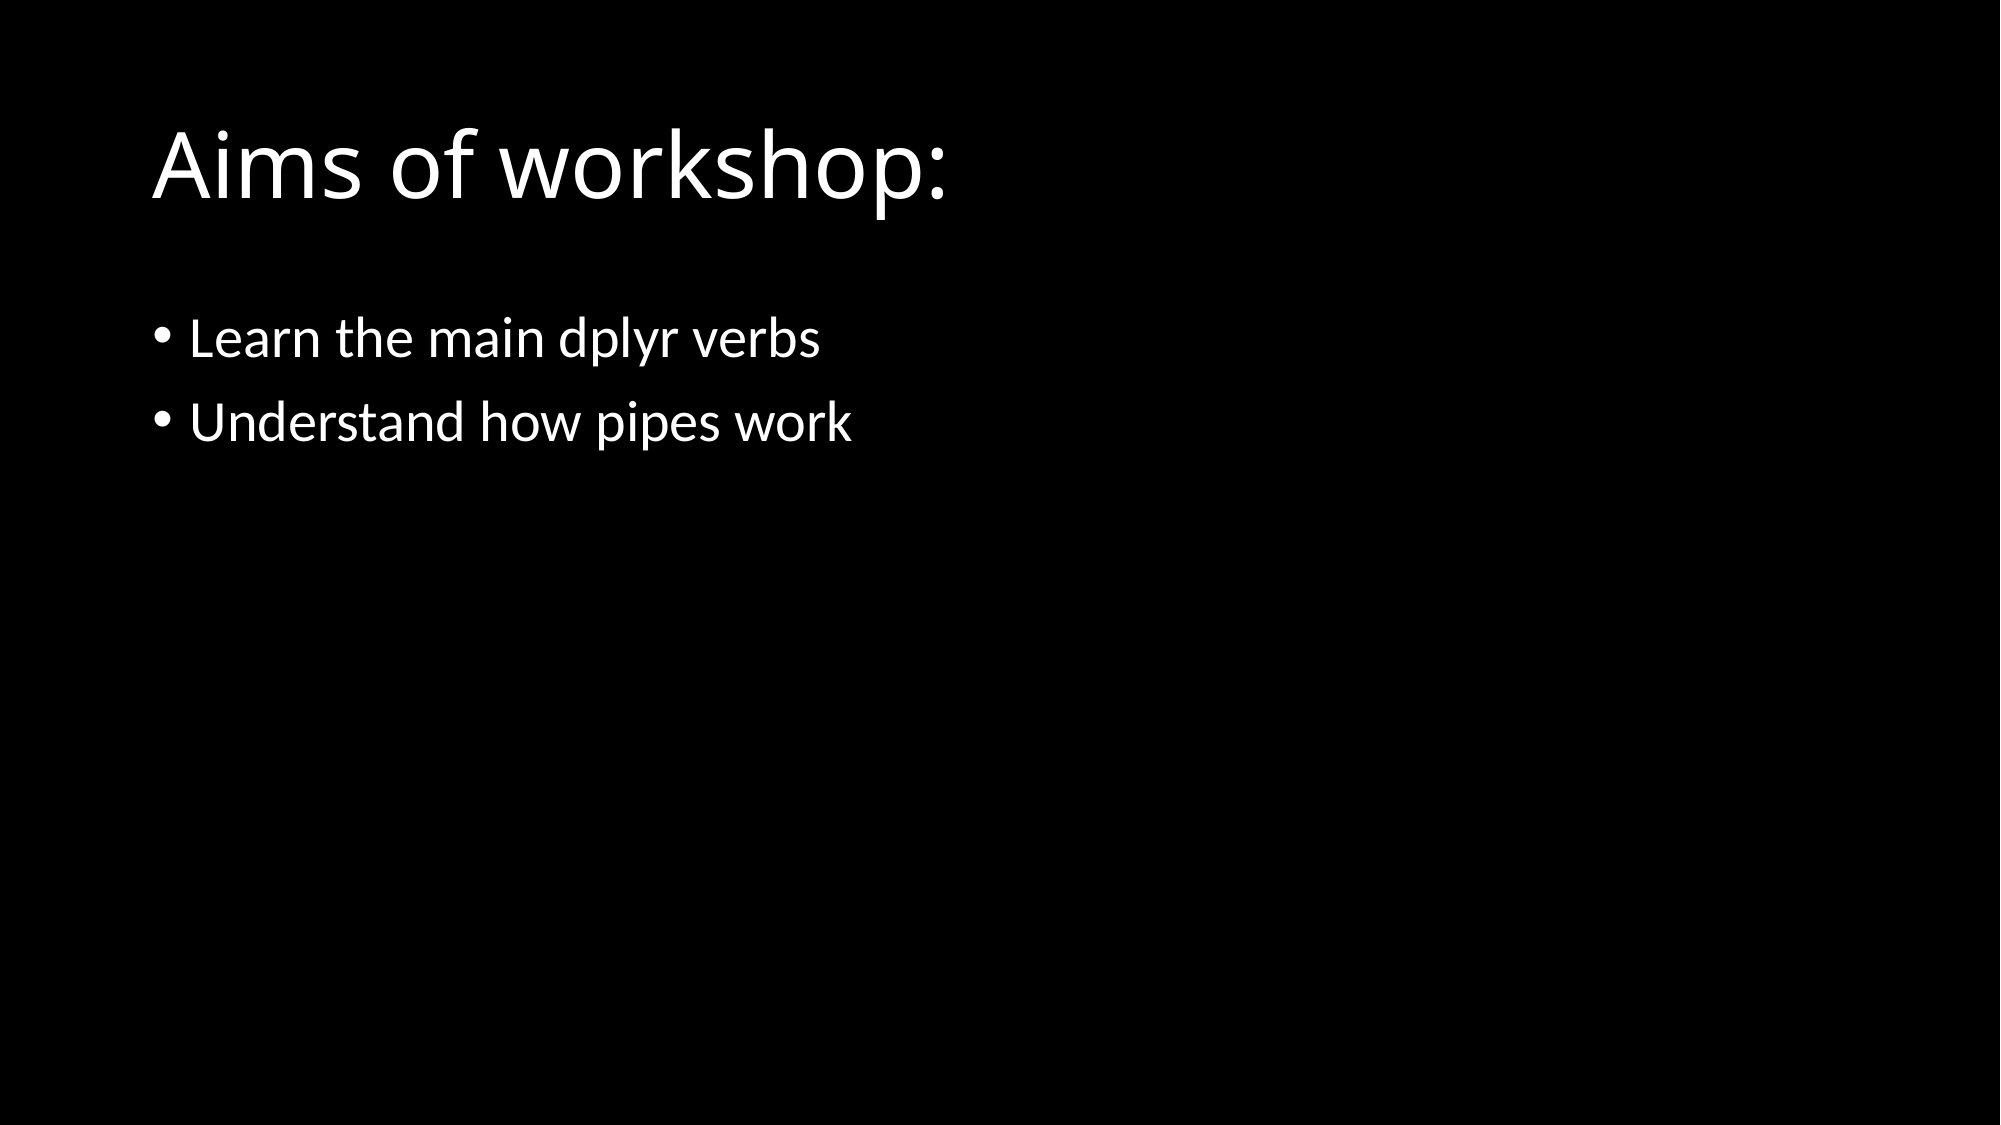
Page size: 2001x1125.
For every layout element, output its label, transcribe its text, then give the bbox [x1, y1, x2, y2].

list Learn the main dplyr verbs Understand how pipes work [137, 299, 1863, 1014]
title Aims of workshop: [137, 59, 1863, 278]
